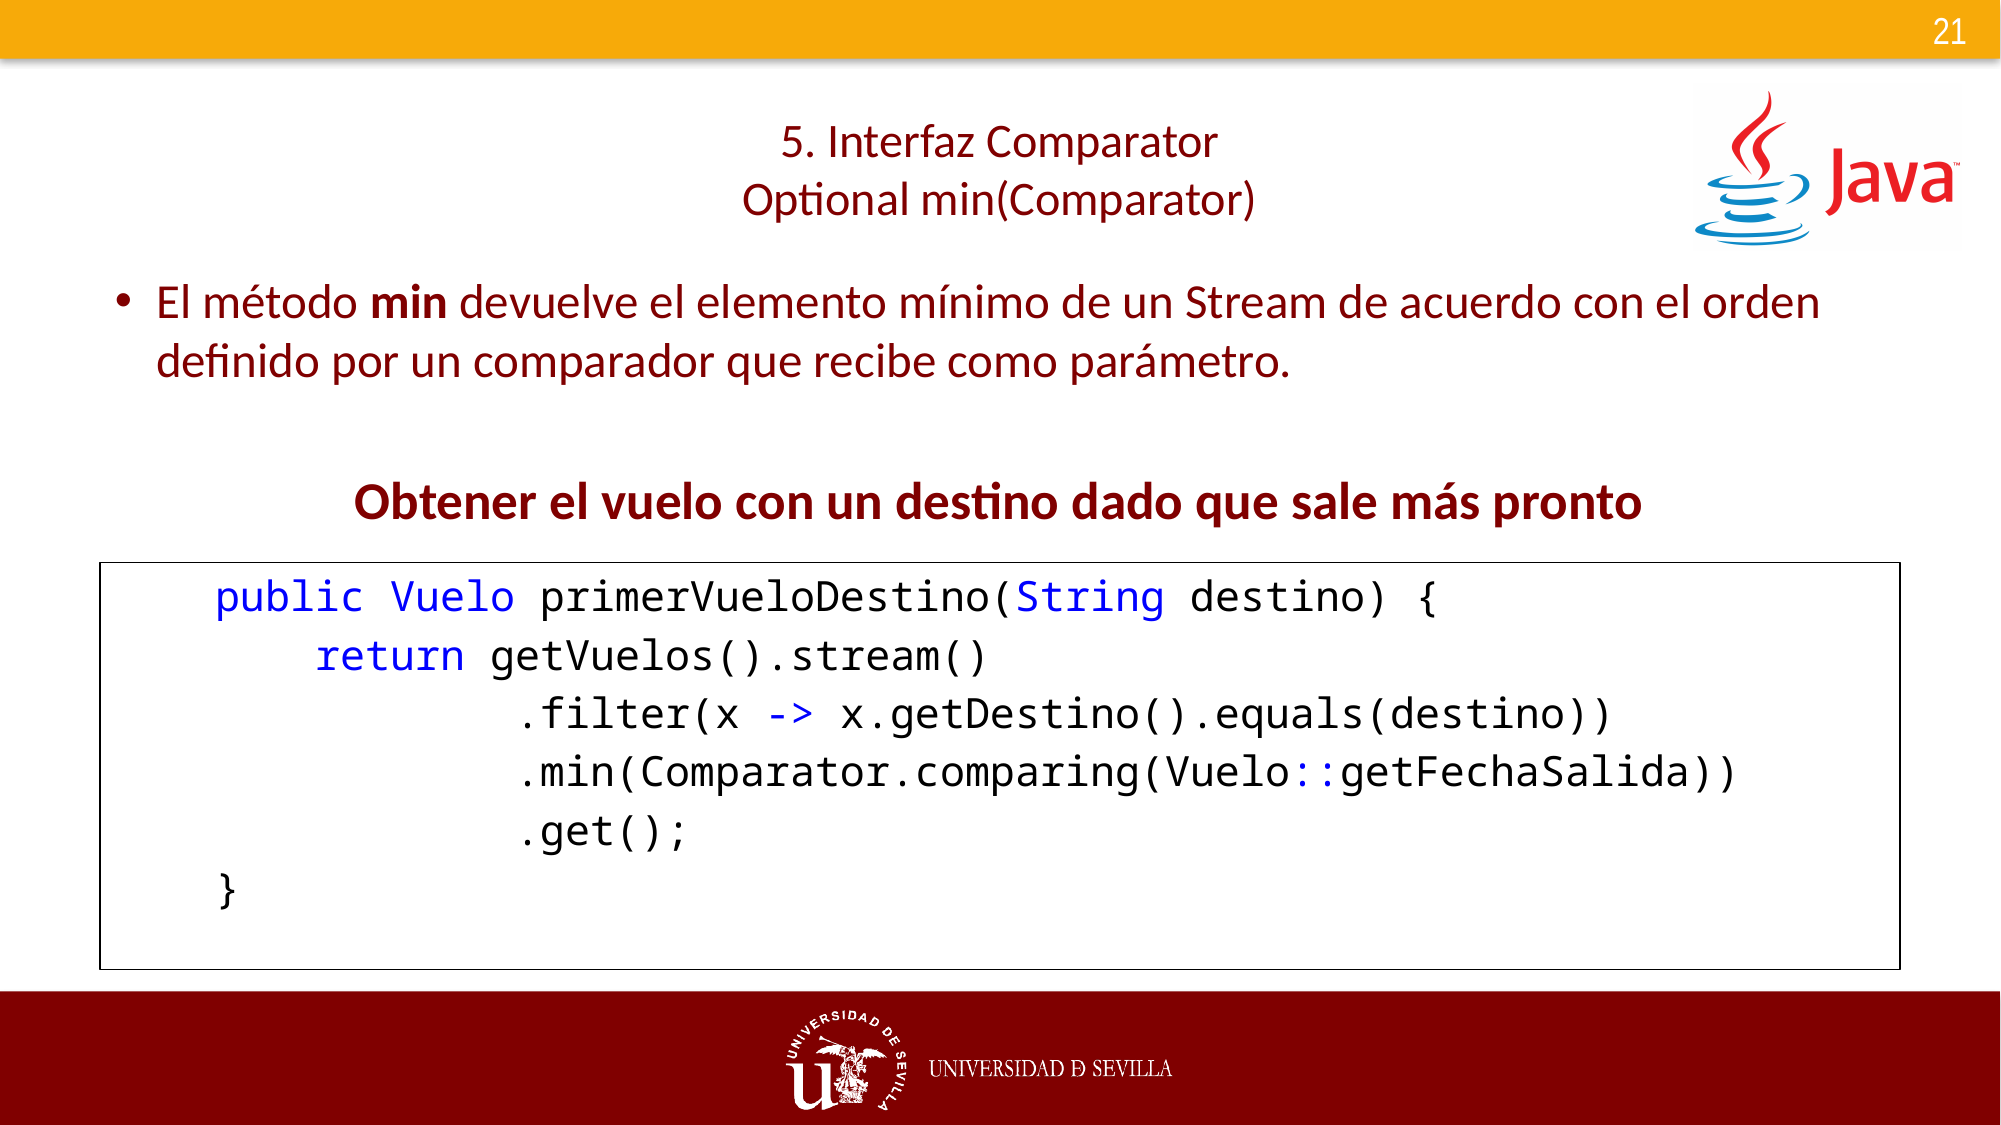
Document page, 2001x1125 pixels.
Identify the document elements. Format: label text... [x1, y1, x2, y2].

list El método min devuelve el elemento mínimo de un Stream de acuerdo con el orden definido por un comparador que recibe como parámetro. Obtener el vuelo con un destino dado que sale más pronto [99, 262, 1900, 539]
picture [1693, 83, 1962, 251]
list public Vuelo primerVueloDestino(String destino) { return getVuelos().stream() .filter(x -> x.getDestino().equals(destino)) .min(Comparator.comparing(Vuelo::getFechaSalida)) .get(); } [99, 562, 1901, 970]
picture [641, 970, 1358, 1125]
title 5. Interfaz Comparator Optional min(Comparator) [99, 101, 1900, 233]
